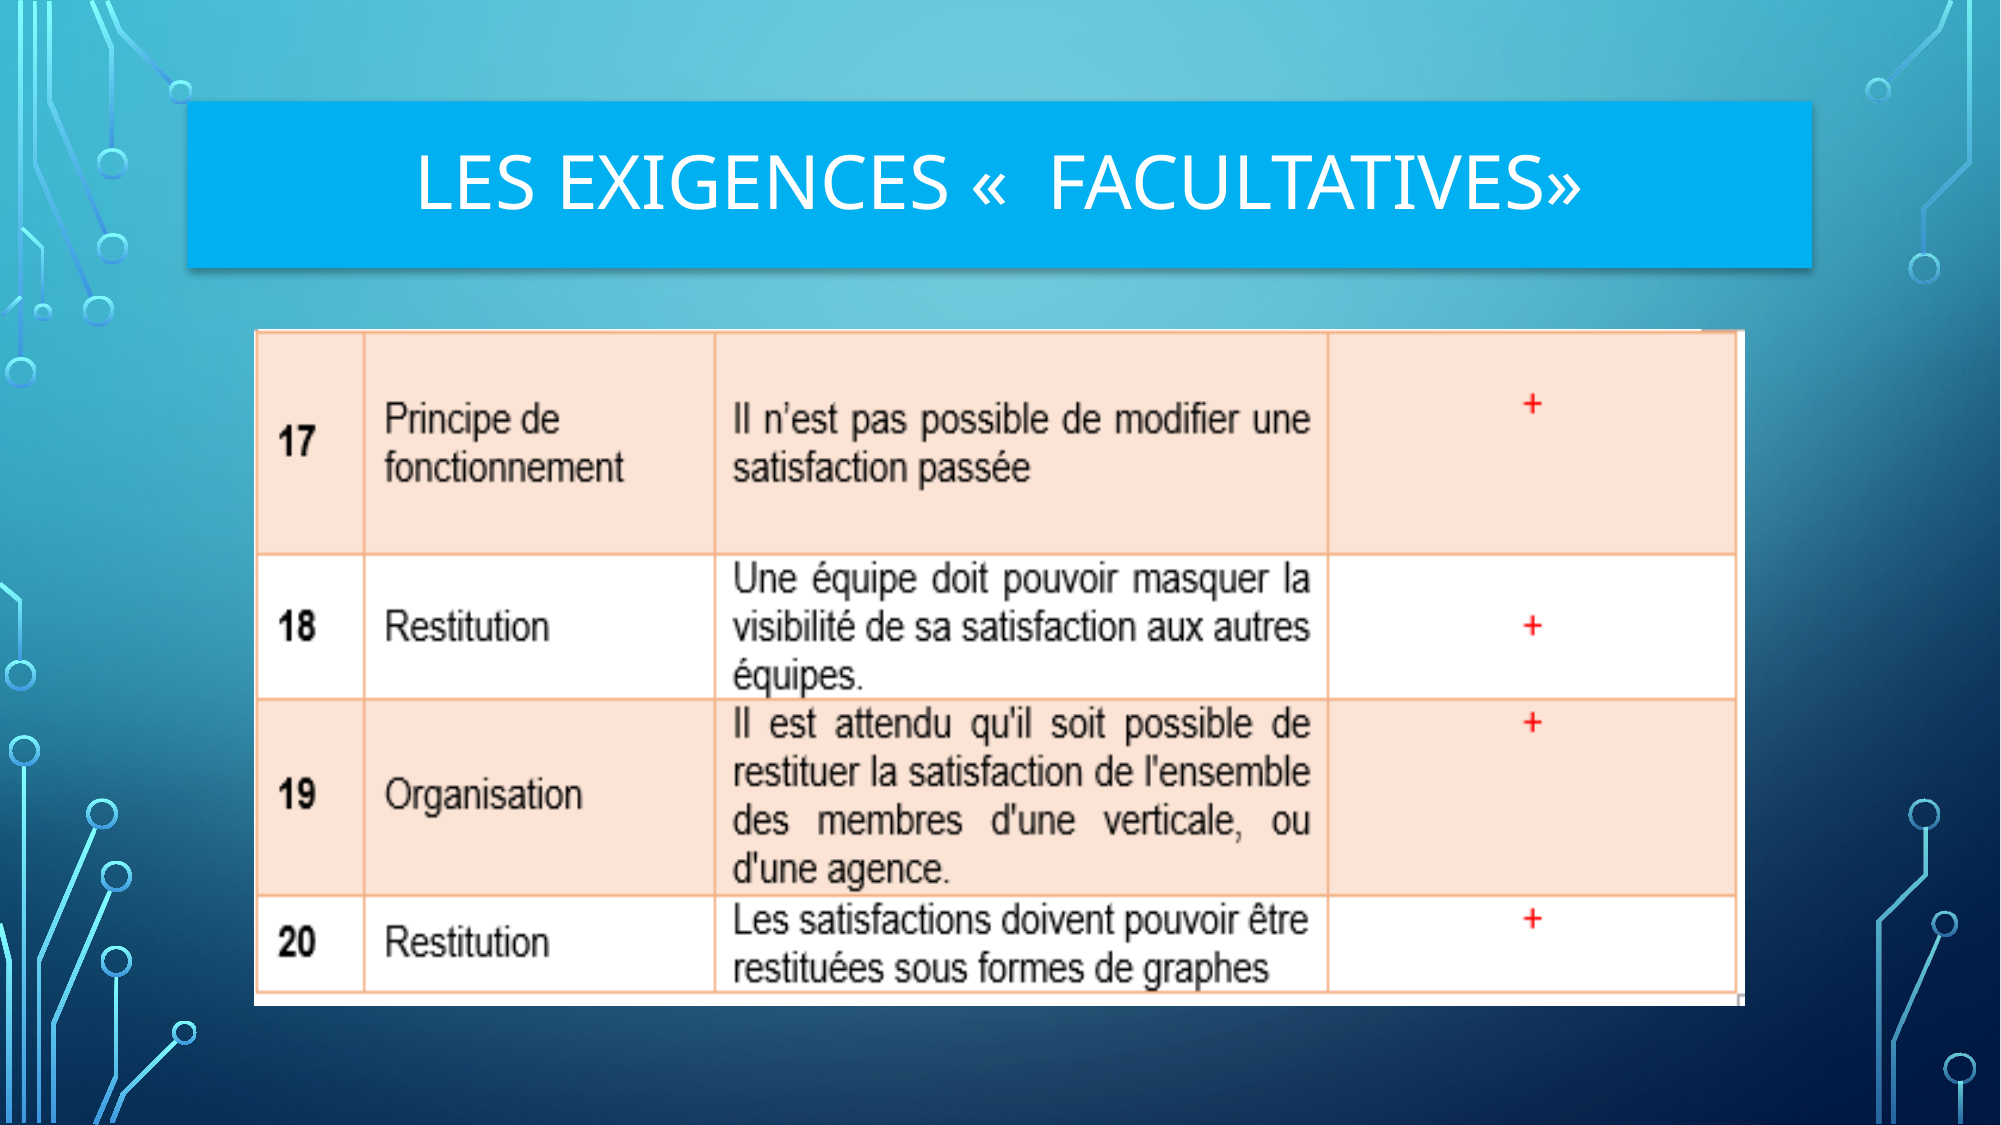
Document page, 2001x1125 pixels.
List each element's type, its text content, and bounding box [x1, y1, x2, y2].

title Les exigences « FACULTATIVES» [187, 101, 1813, 269]
picture [254, 328, 1746, 1006]
